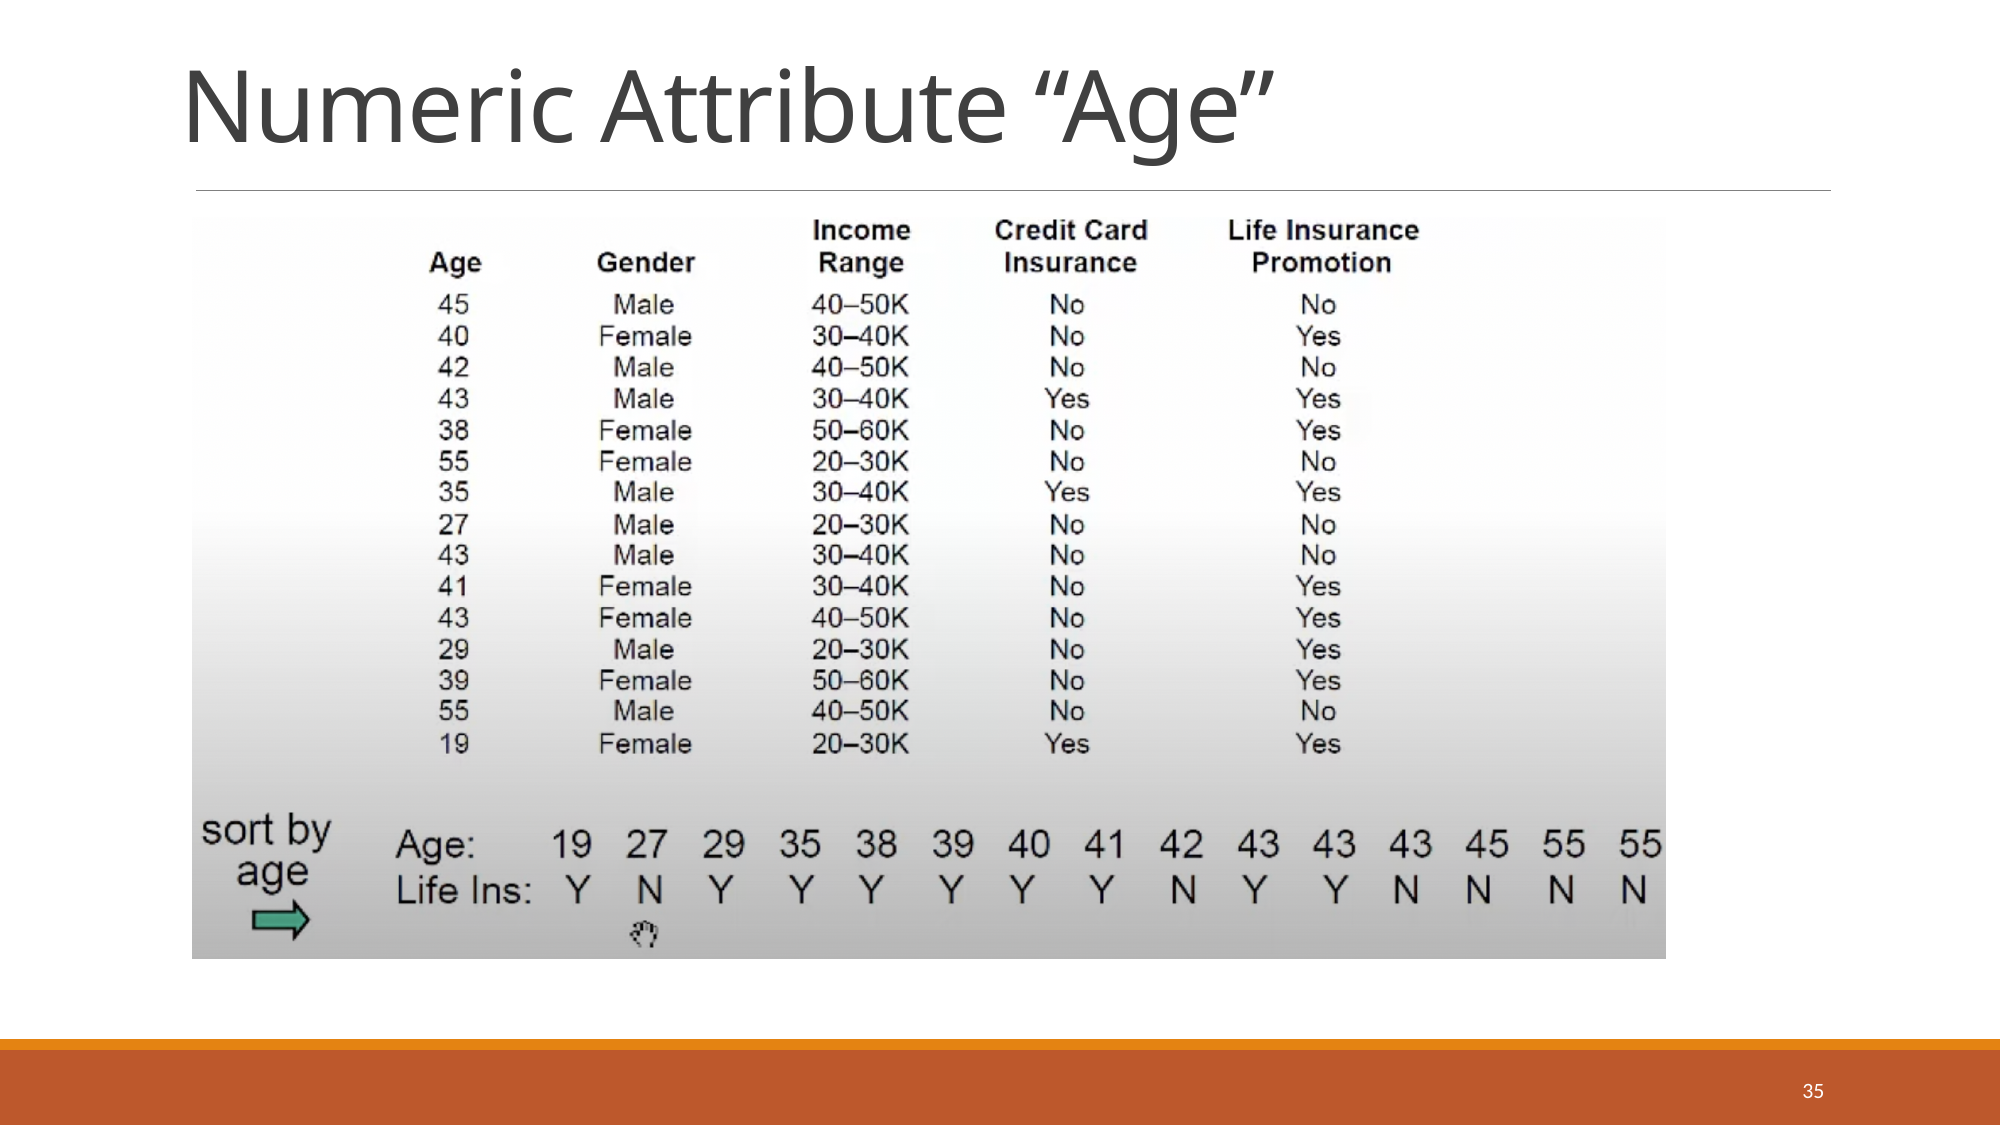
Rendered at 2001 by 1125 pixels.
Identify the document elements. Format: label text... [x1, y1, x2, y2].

slide_number 35 [1624, 1059, 1840, 1120]
title Numeric Attribute “Age” [165, 8, 1815, 171]
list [191, 216, 1667, 960]
